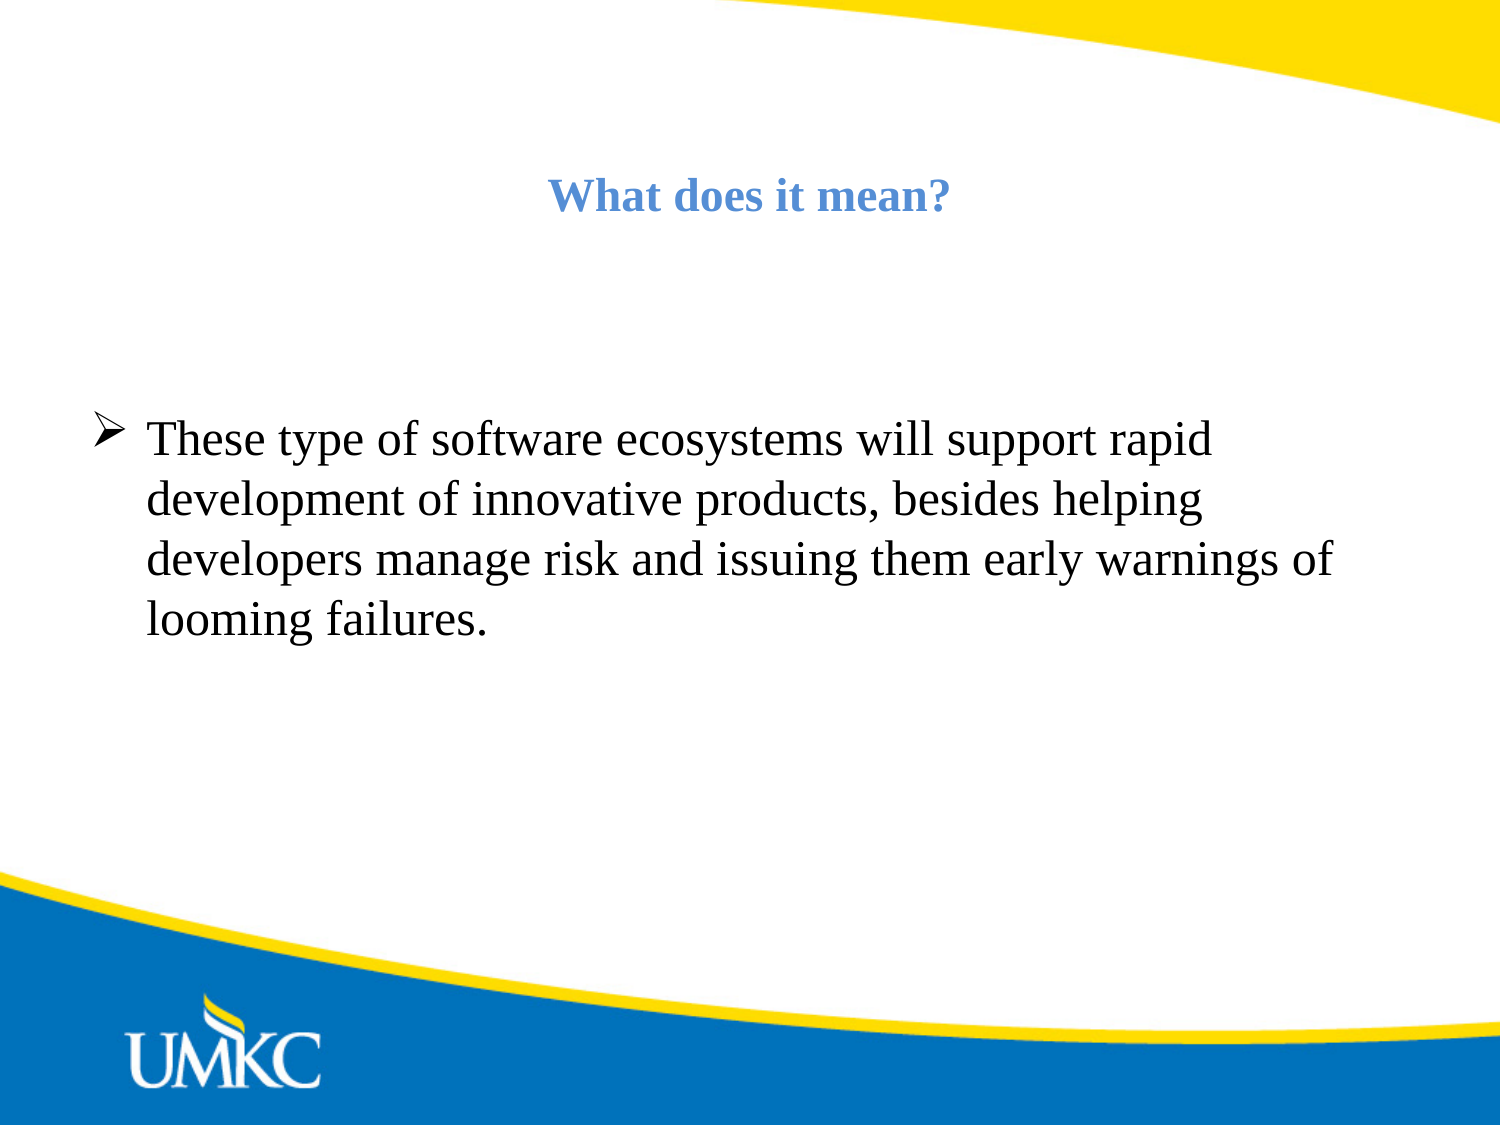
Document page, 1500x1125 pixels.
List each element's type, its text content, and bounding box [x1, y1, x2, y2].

title What does it mean? [75, 98, 1425, 286]
list These type of software ecosystems will support rapid development of innovative products, besides helping developers manage risk and issuing them early warnings of looming failures. [75, 327, 1425, 1071]
picture [0, 0, 1500, 1125]
